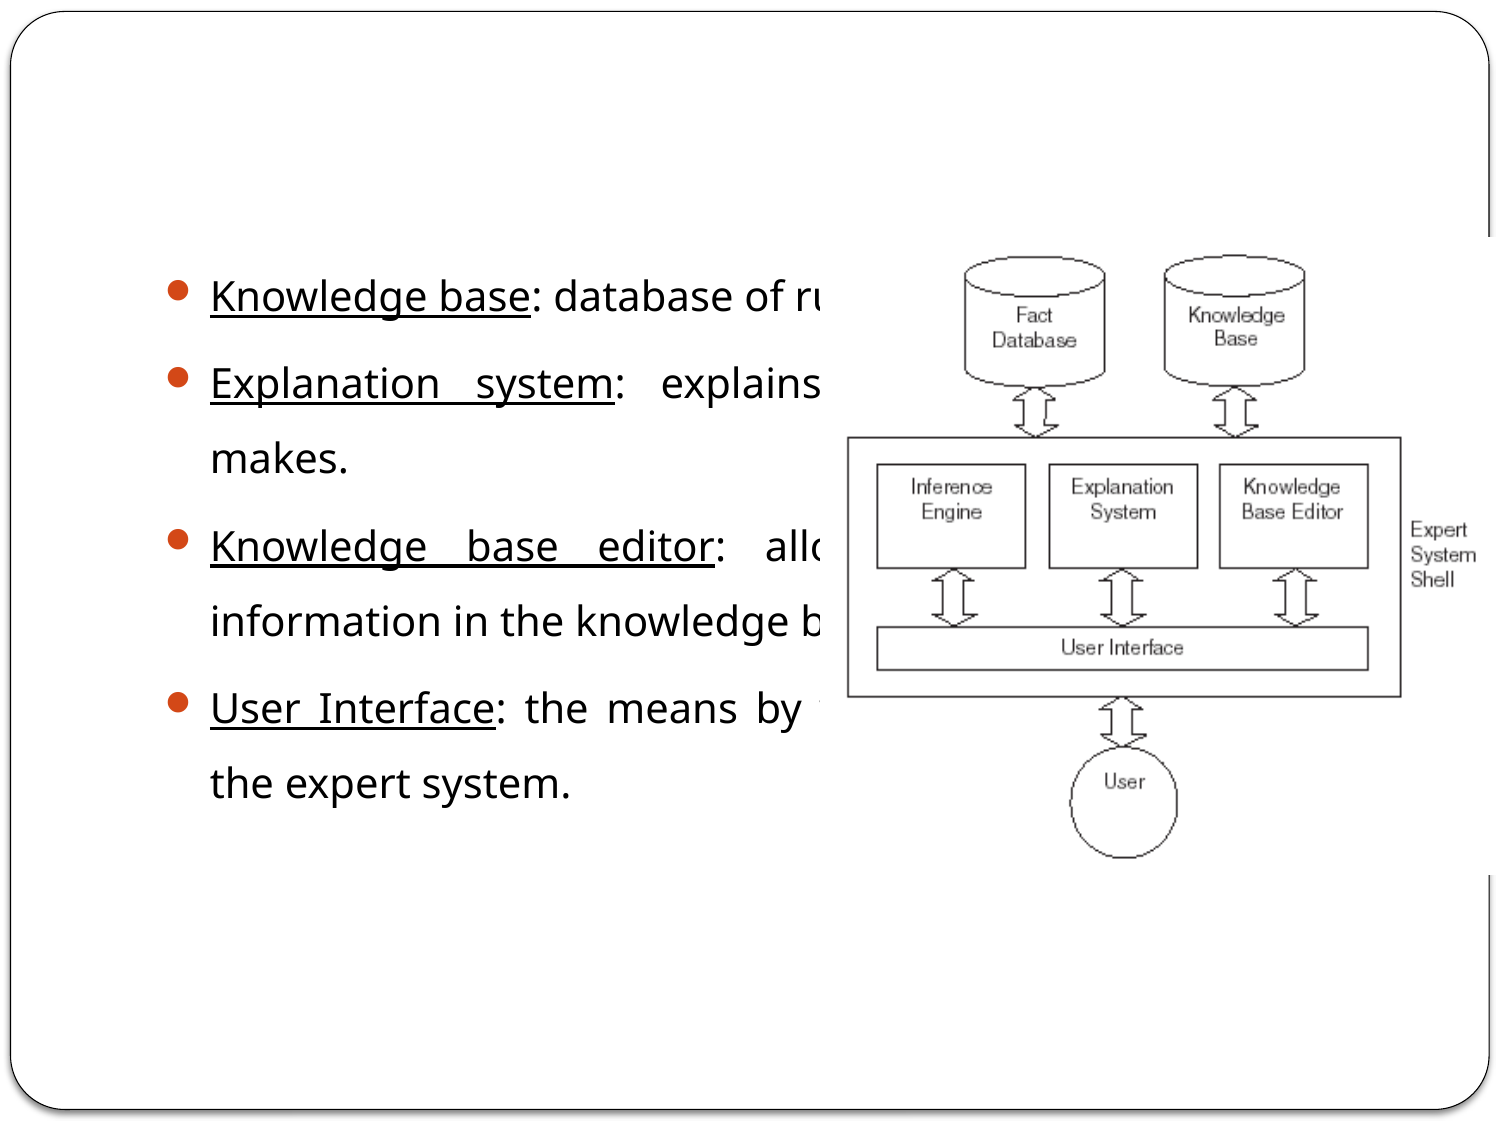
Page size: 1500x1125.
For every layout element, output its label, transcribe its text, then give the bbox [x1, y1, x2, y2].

list Knowledge base: database of rules (domain knowledge). Explanation system: explains the decisions the system makes. Knowledge base editor: allows the user to edit the information in the knowledge base. User Interface: the means by which the user interacts with the expert system. [150, 237, 1425, 988]
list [820, 237, 1500, 876]
